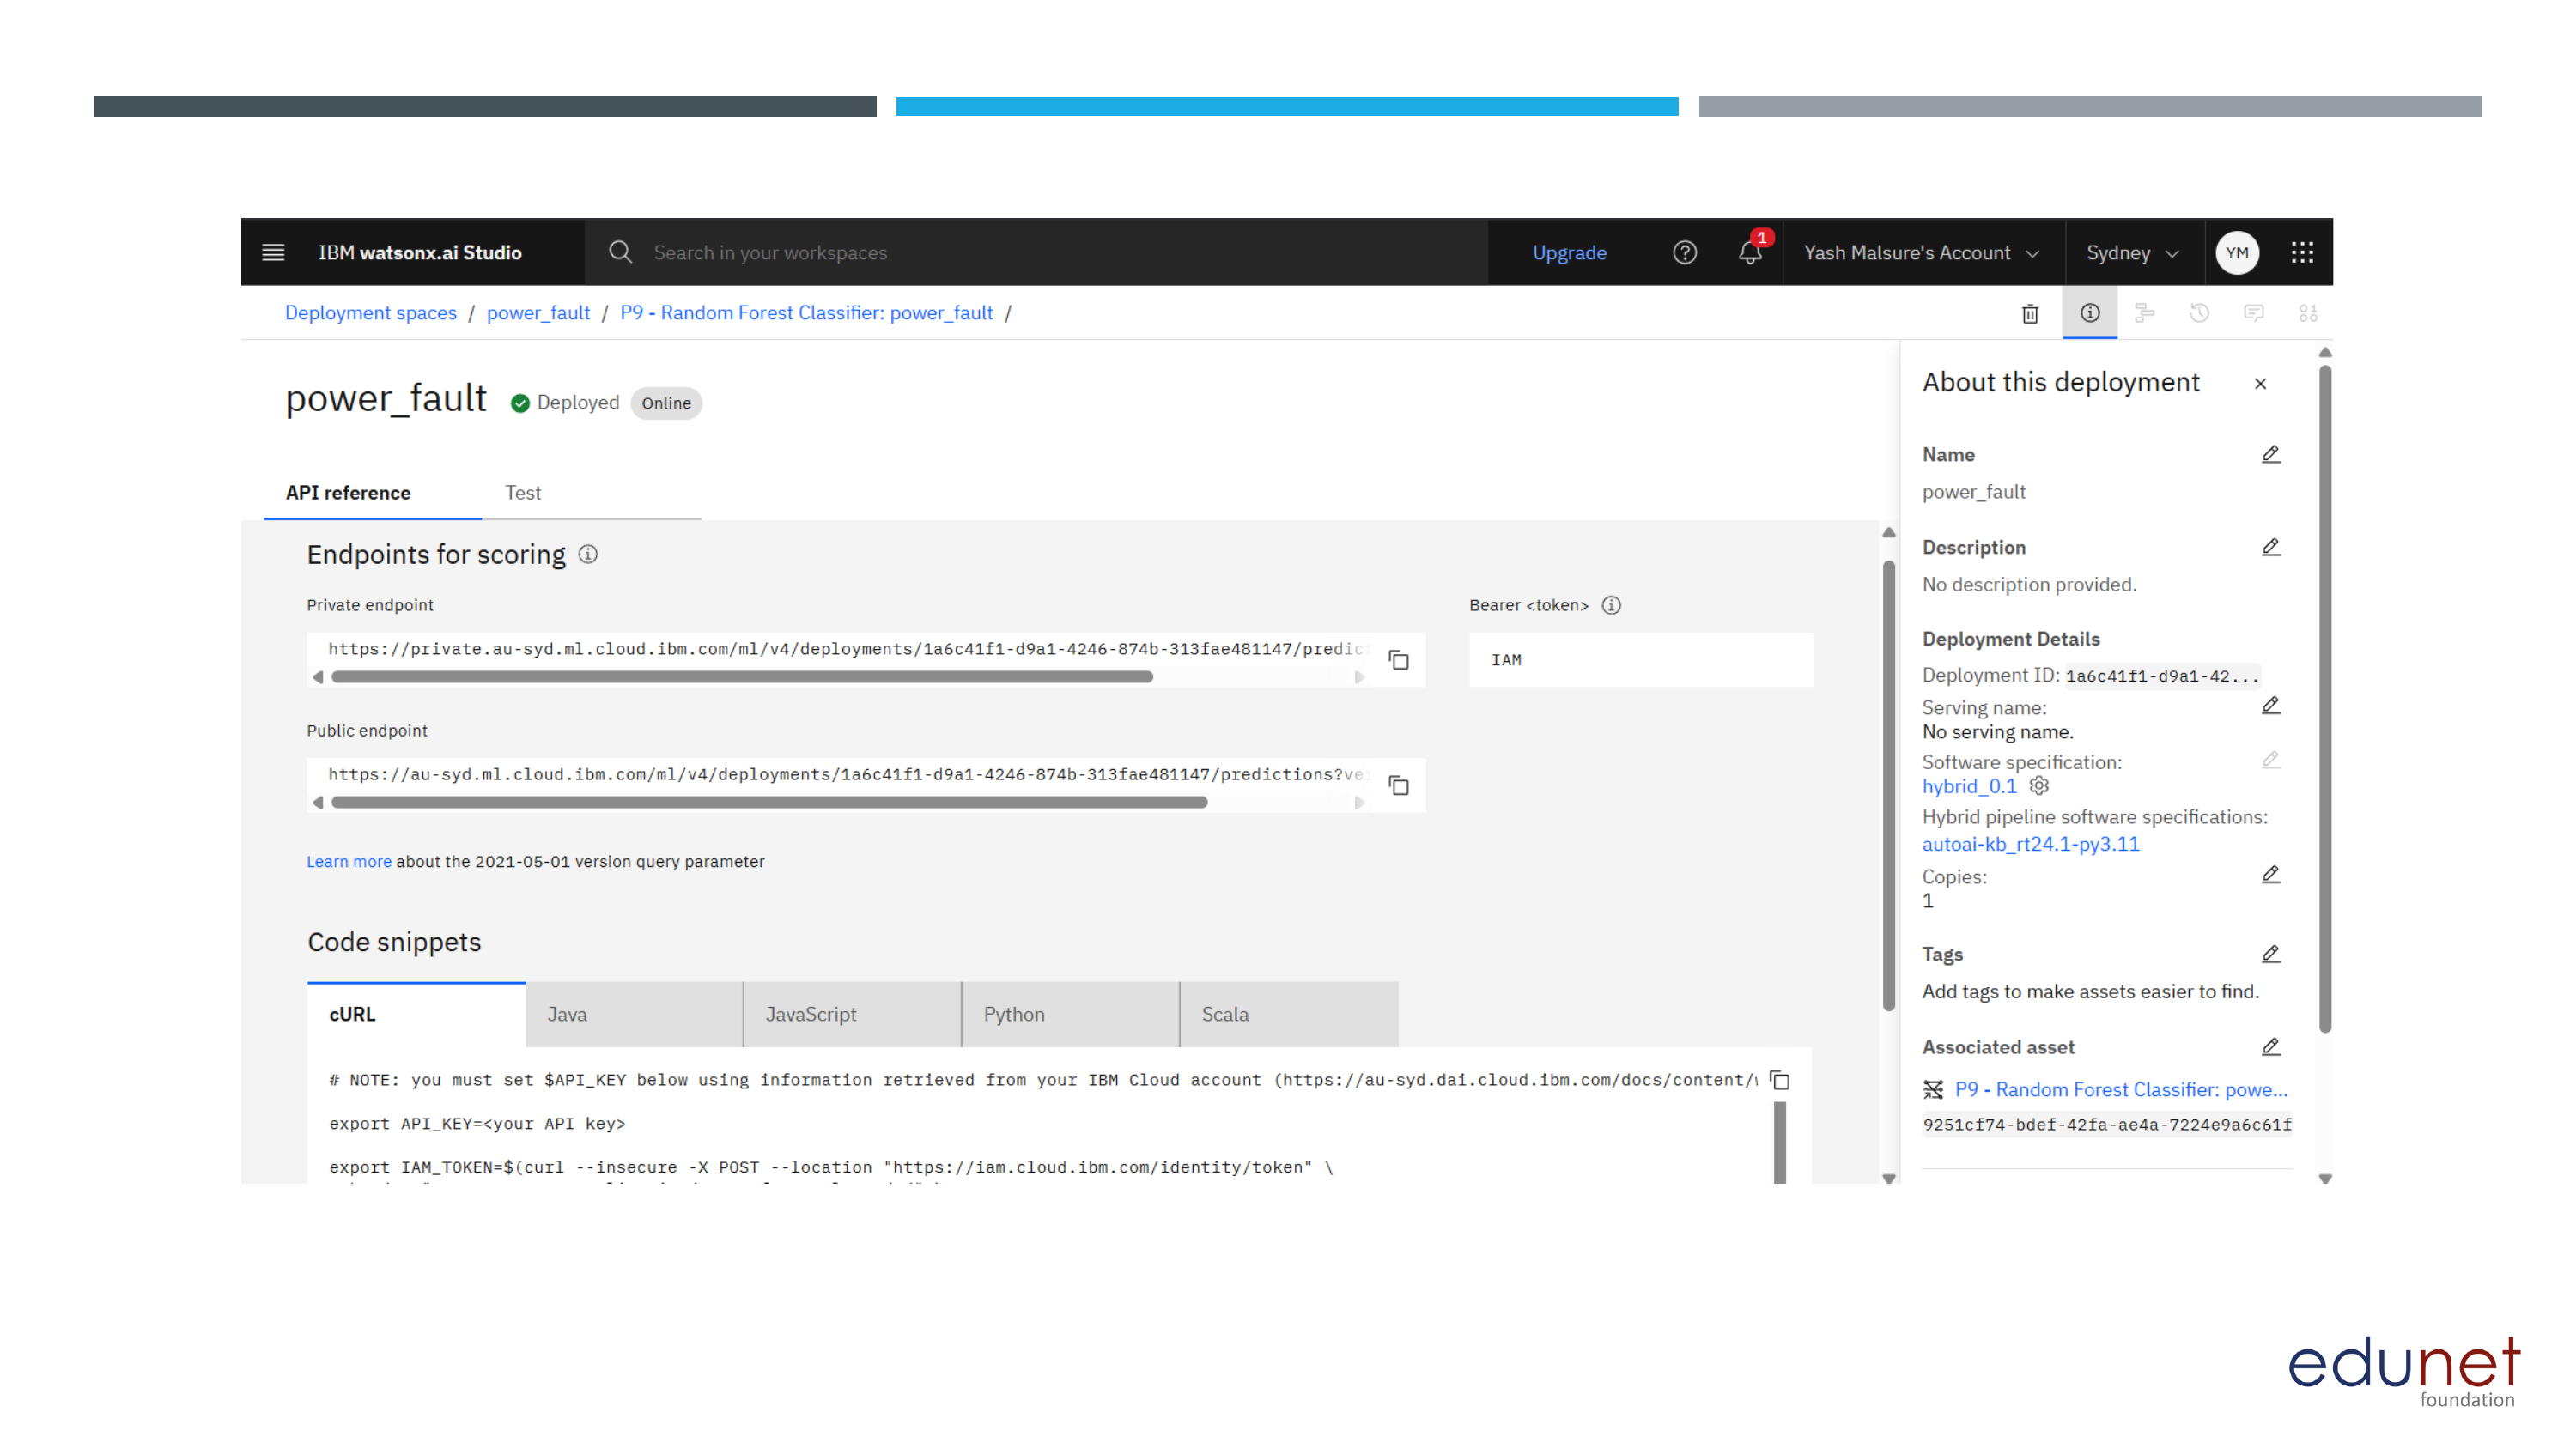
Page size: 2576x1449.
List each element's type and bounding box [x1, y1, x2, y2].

text_box [896, 96, 1680, 117]
text_box [1698, 95, 2482, 118]
text_box [241, 218, 2334, 1184]
text_box [2284, 1333, 2524, 1411]
text_box [94, 96, 878, 118]
